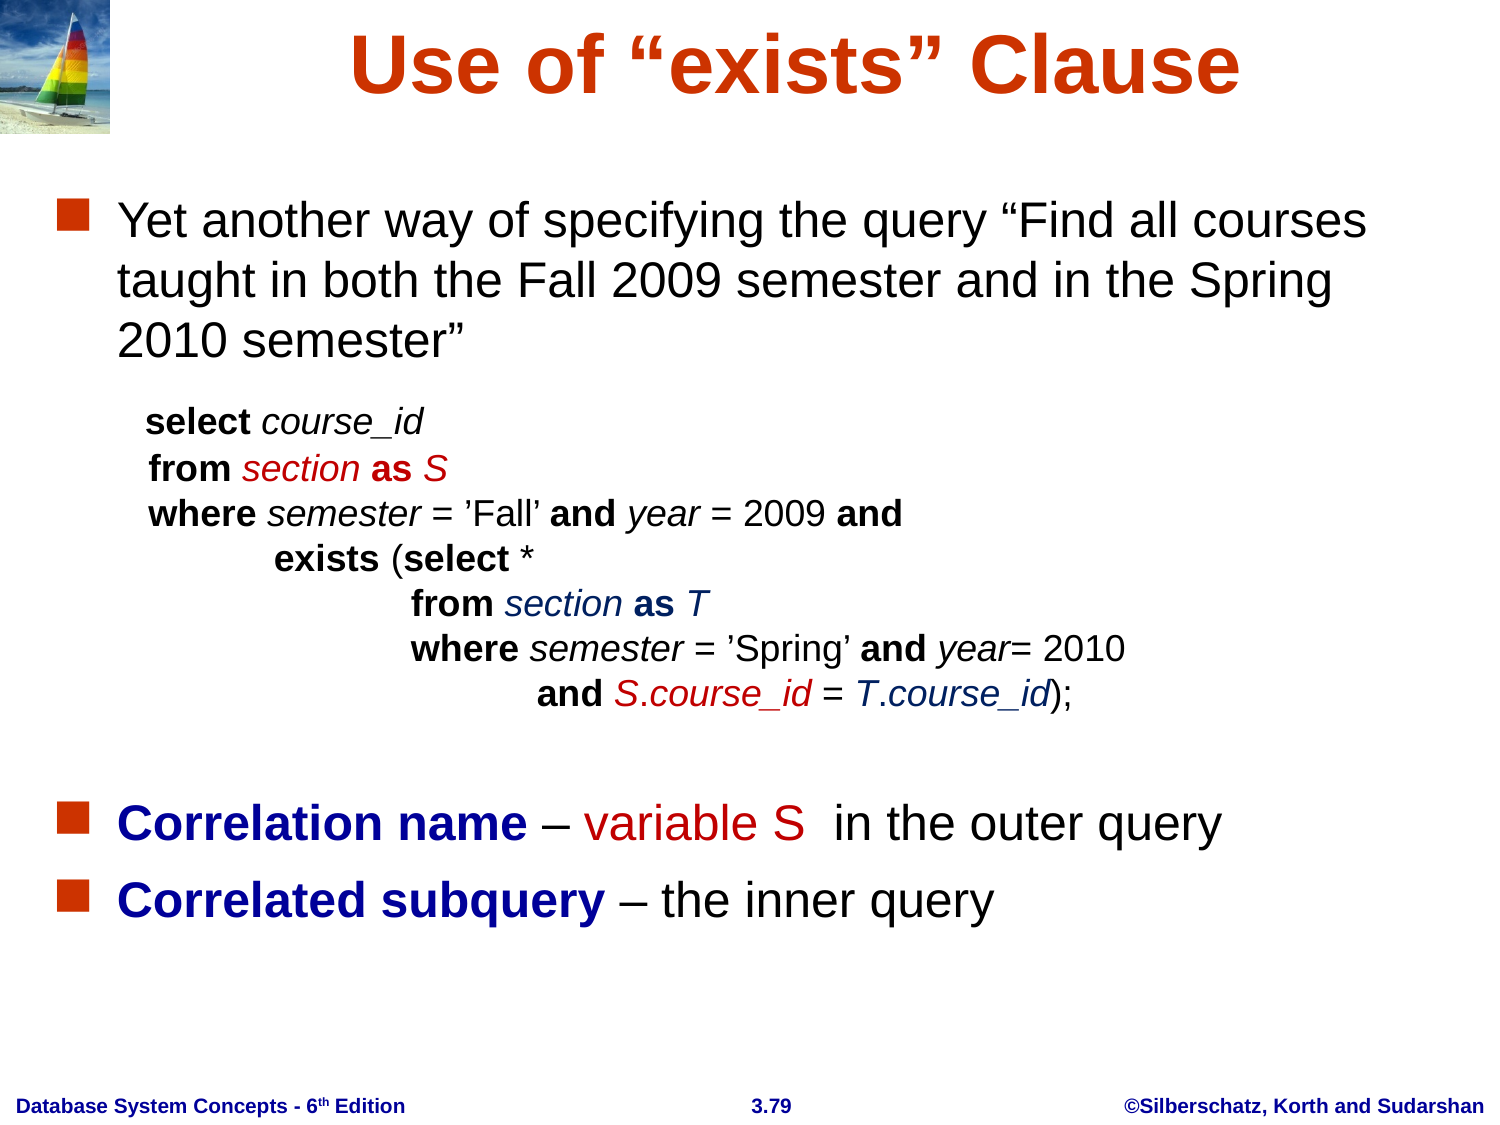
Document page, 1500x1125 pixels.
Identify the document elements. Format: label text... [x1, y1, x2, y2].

picture [0, 0, 110, 134]
list Yet another way of specifying the query “Find all courses taught in both the Fall 2009 semester and in the Spring 2010 semester” select course_id from section as S where semester = ’Fall’ and year = 2009 and exists (select * from section as T where semester = ’Spring’ and year= 2010 and S.course_id = T.course_id); Correlation name – variable S in the outer query Correlated subquery – the inner query [45, 179, 1459, 985]
title Use of “exists” Clause [133, 17, 1459, 119]
